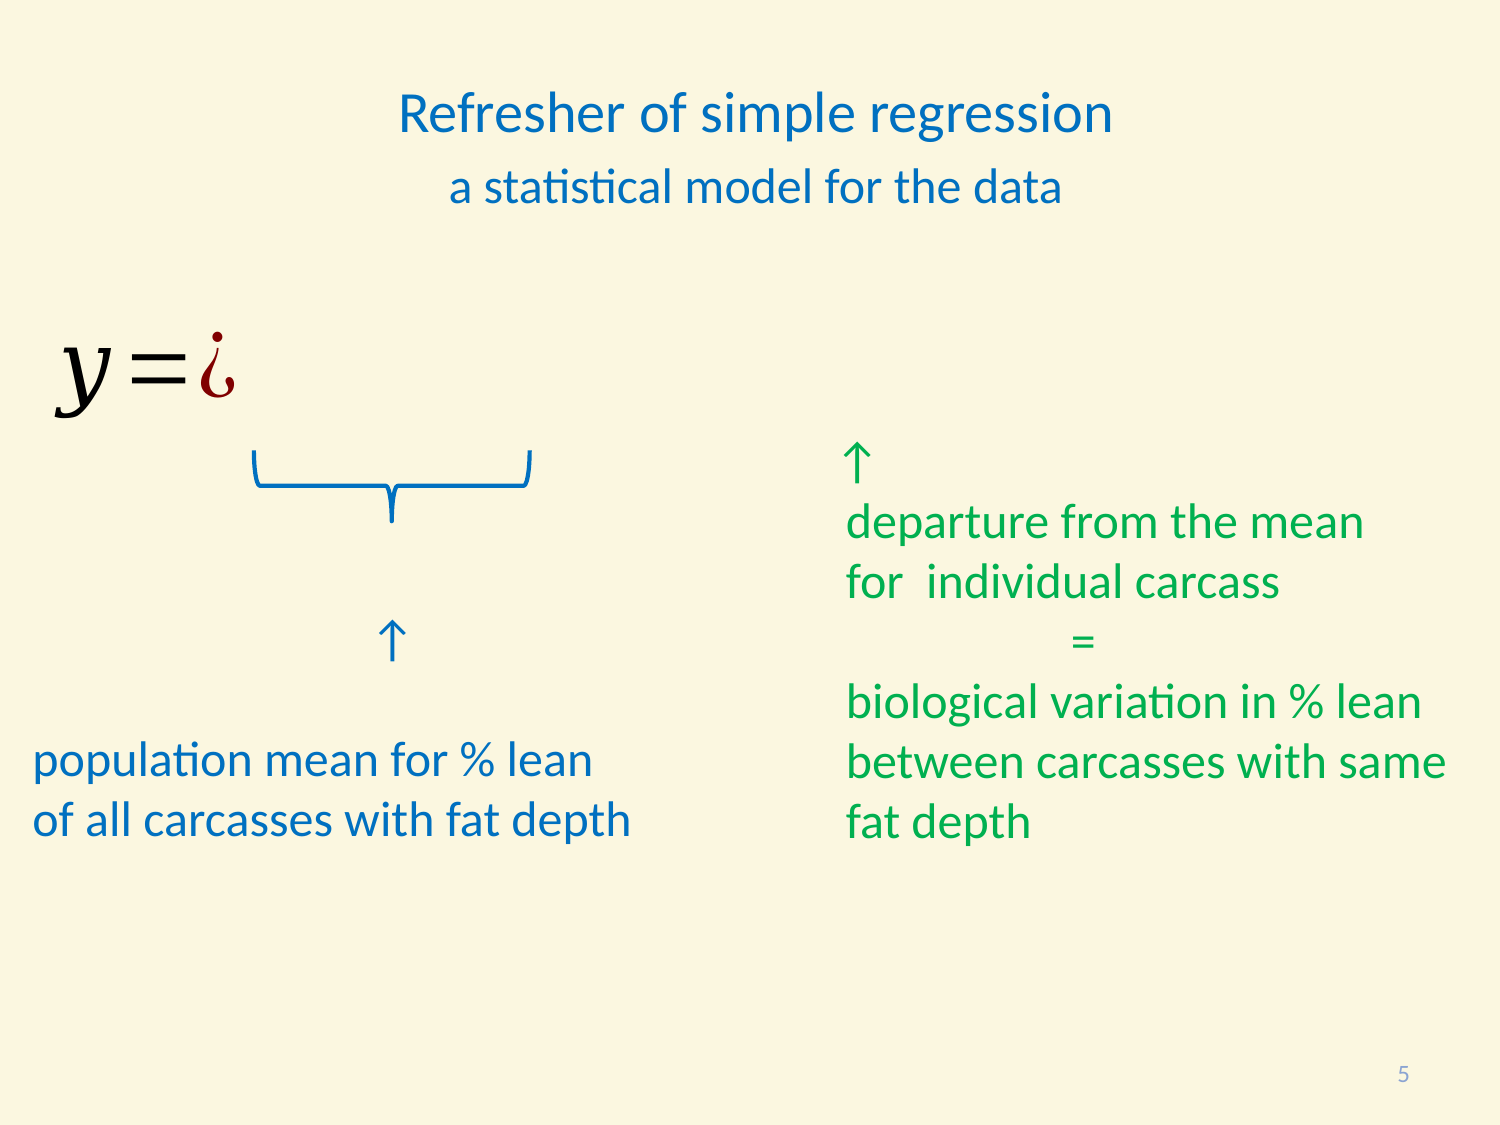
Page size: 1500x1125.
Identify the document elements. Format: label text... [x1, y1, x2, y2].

text_box [253, 450, 531, 522]
list Refresher of simple regression a statistical model for the data [64, 66, 1447, 988]
slide_number 5 [1316, 1042, 1425, 1103]
